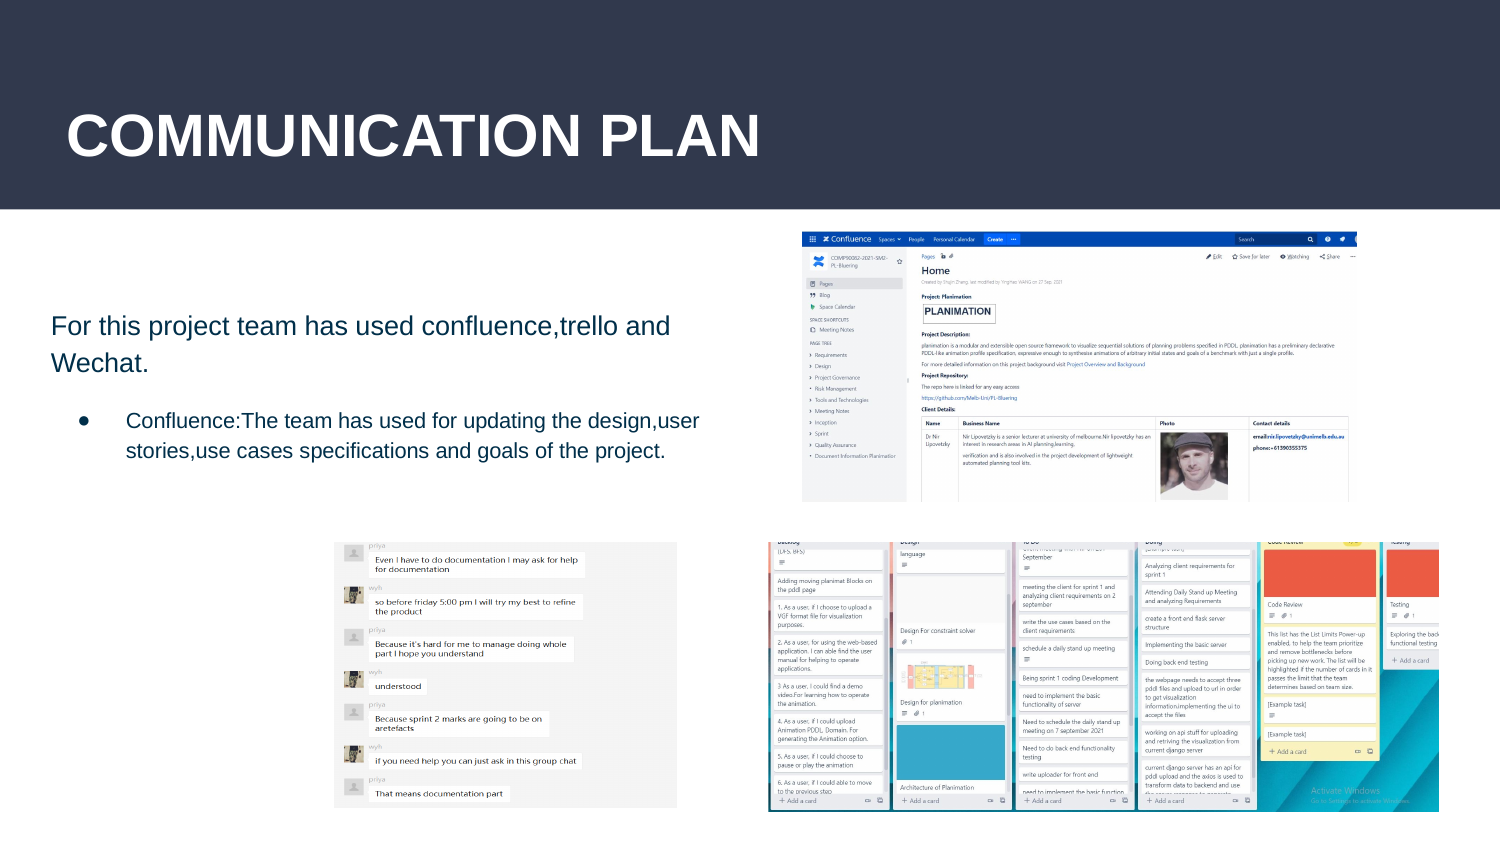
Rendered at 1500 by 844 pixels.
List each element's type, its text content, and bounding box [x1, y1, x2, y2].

picture [1435, 684, 1440, 699]
picture [768, 542, 1440, 844]
title COMMUNICATION PLAN [51, 82, 1449, 185]
picture [802, 230, 1357, 502]
list For this project team has used confluence,trello and Wechat. Confluence:The team has used for updating the design,user stories,use cases specifications and goals of the project. [35, 288, 720, 590]
picture [334, 542, 677, 808]
